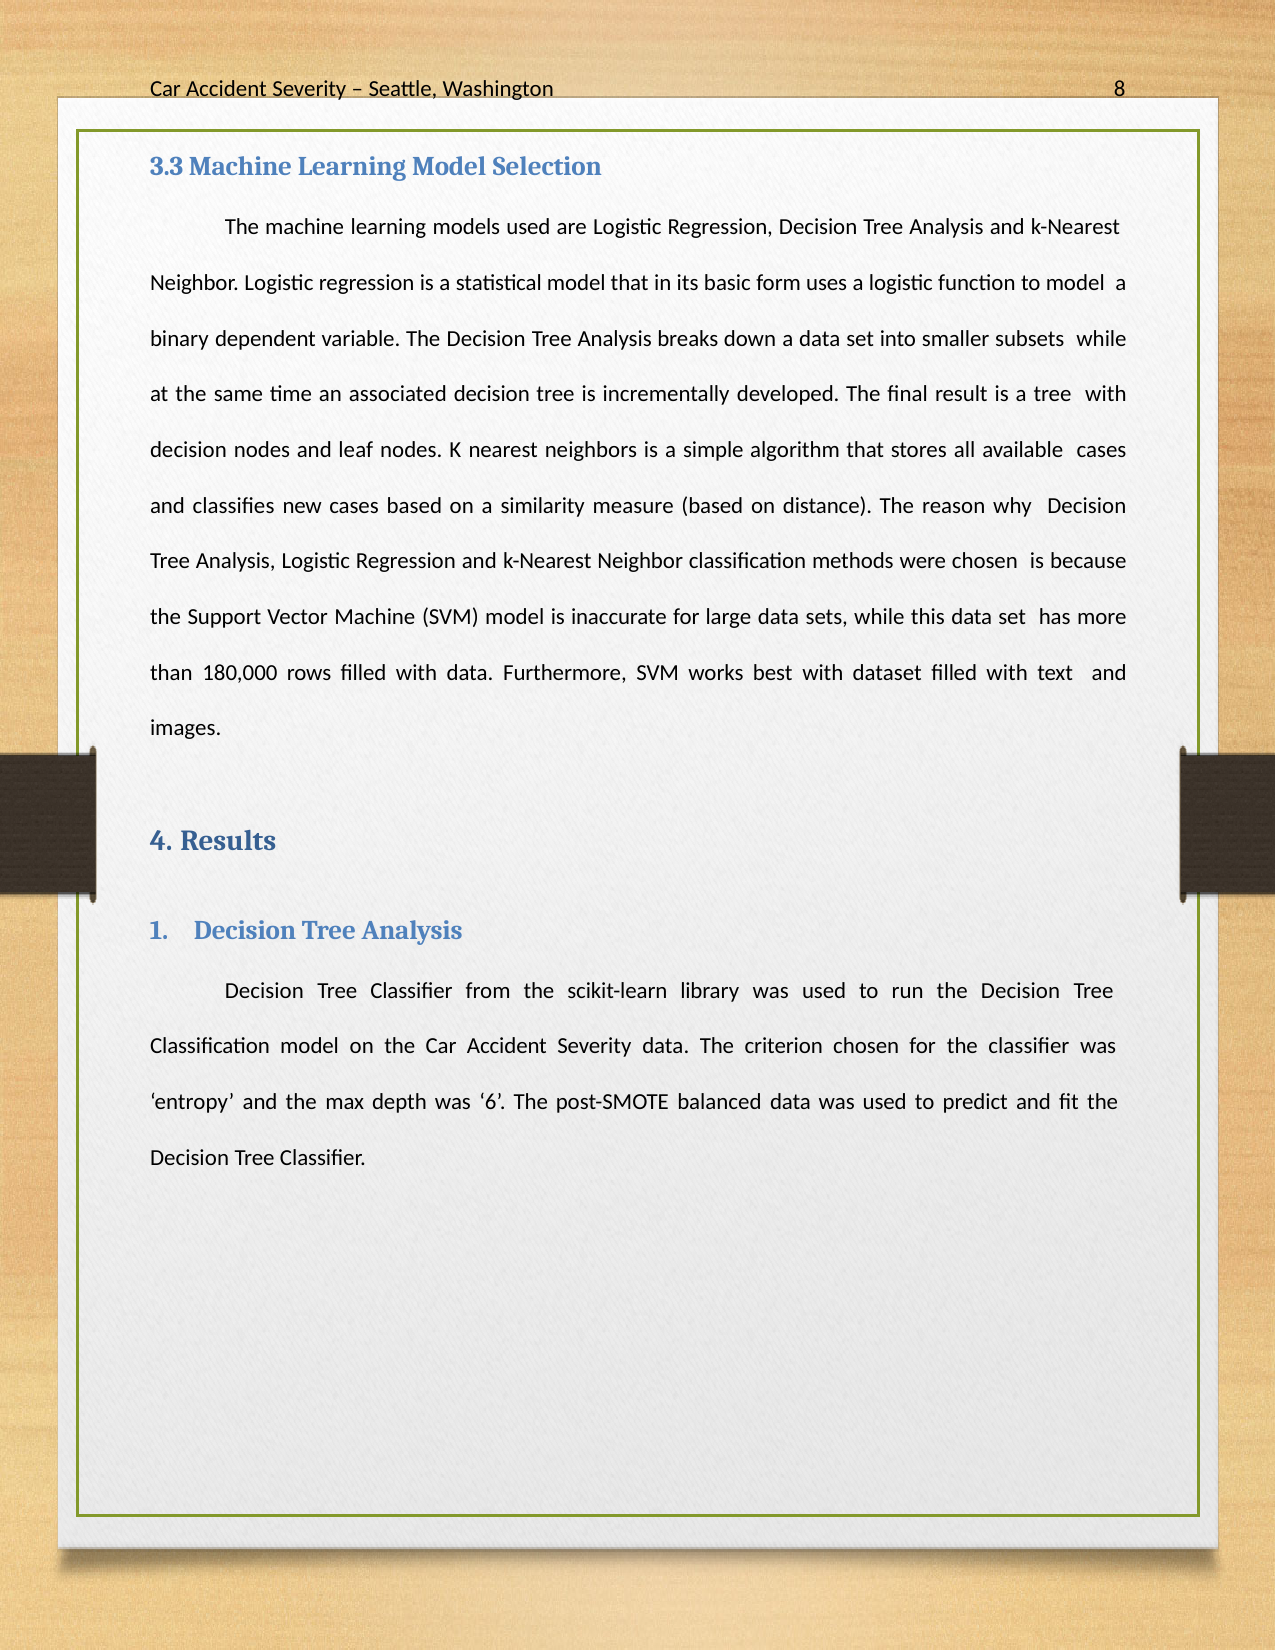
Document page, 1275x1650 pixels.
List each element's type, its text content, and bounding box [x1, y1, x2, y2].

text_box Car Accident Severity – Seattle, Washington [147, 71, 560, 101]
text_box 8 [1111, 71, 1128, 101]
text_box Results Decision Tree Analysis Decision Tree Classifier from the scikit-learn library was used to run the Decision Tree Classification model on the Car Accident Severity data. The criterion chosen for the classifier was ‘entropy’ and the max depth was ‘6’. The post-SMOTE balanced data was used to predict and fit the Decision Tree Classifier. [147, 819, 1128, 1170]
text_box 3.3 Machine Learning Model Selection The machine learning models used are Logistic Regression, Decision Tree Analysis and k-Nearest Neighbor. Logistic regression is a statistical model that in its basic form uses a logistic function to model a binary dependent variable. The Decision Tree Analysis breaks down a data set into smaller subsets while at the same time an associated decision tree is incrementally developed. The final result is a tree with decision nodes and leaf nodes. K nearest neighbors is a simple algorithm that stores all available cases and classifies new cases based on a similarity measure (based on distance). The reason why Decision Tree Analysis, Logistic Regression and k-Nearest Neighbor classification methods were chosen is because the Support Vector Machine (SVM) model is inaccurate for large data sets, while this data set has more than 180,000 rows filled with data. Furthermore, SVM works best with dataset filled with text and images. [147, 146, 1128, 741]
picture [0, 0, 1275, 1650]
